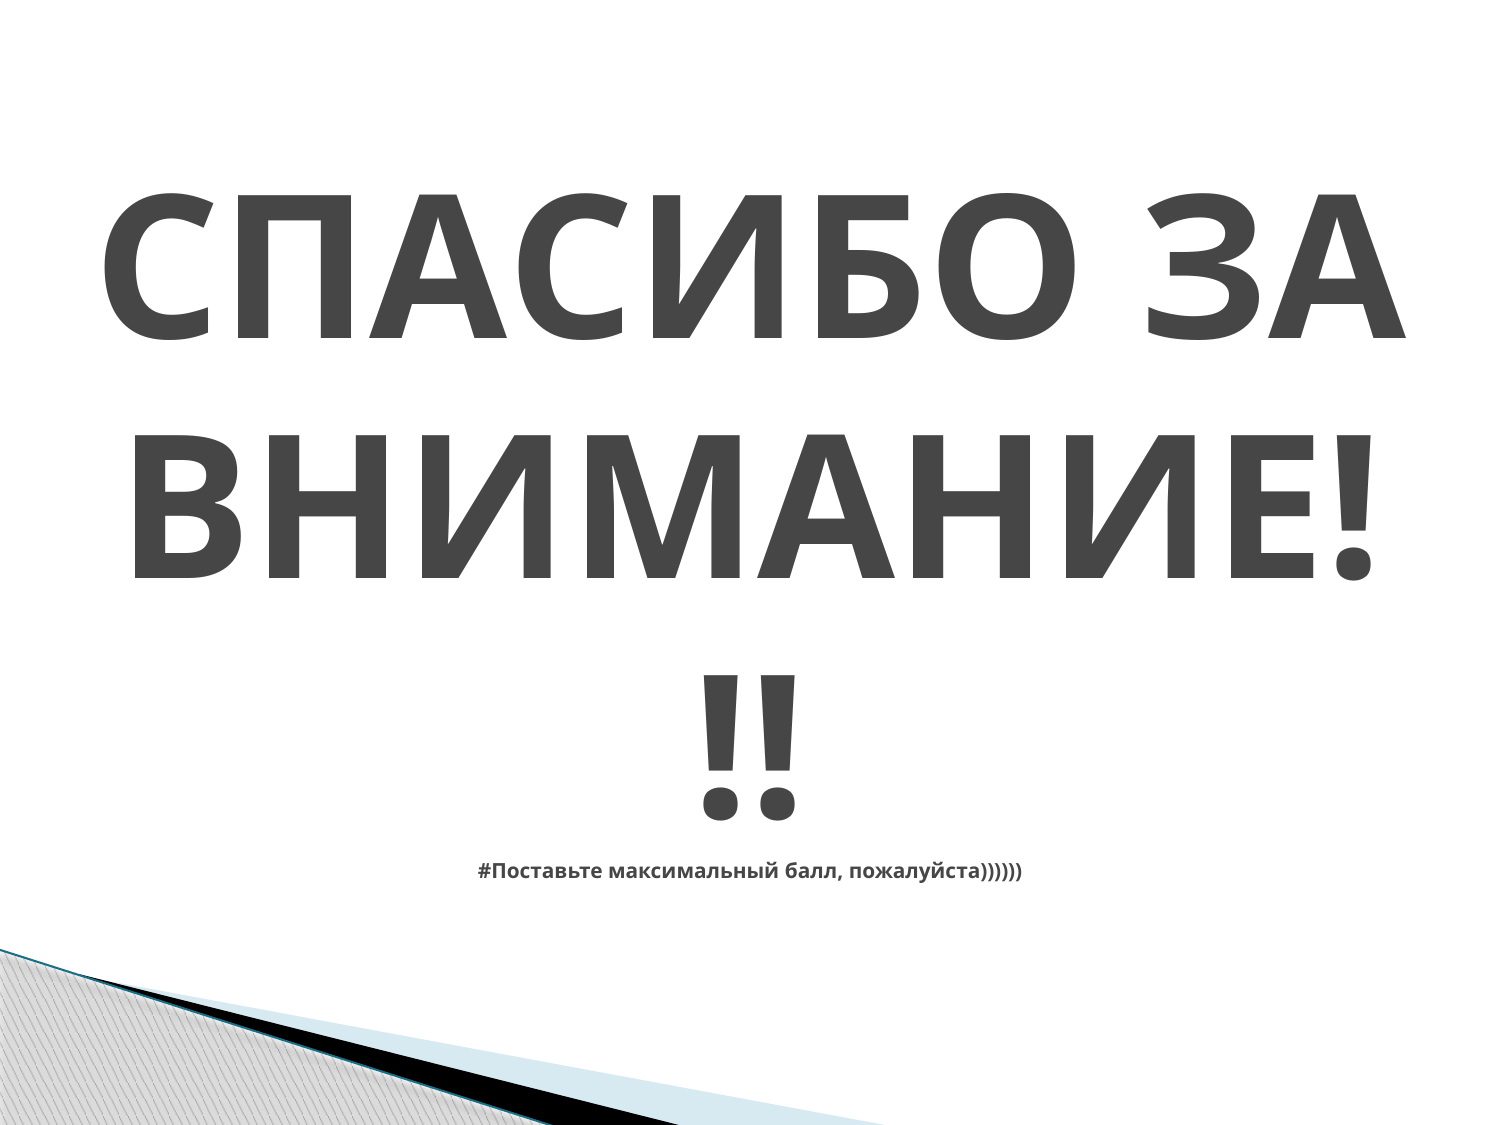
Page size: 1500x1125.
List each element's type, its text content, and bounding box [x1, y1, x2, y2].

title СПАСИБО ЗА ВНИМАНИЕ!!! #Поставьте максимальный балл, пожалуйста)))))) [75, 45, 1425, 976]
